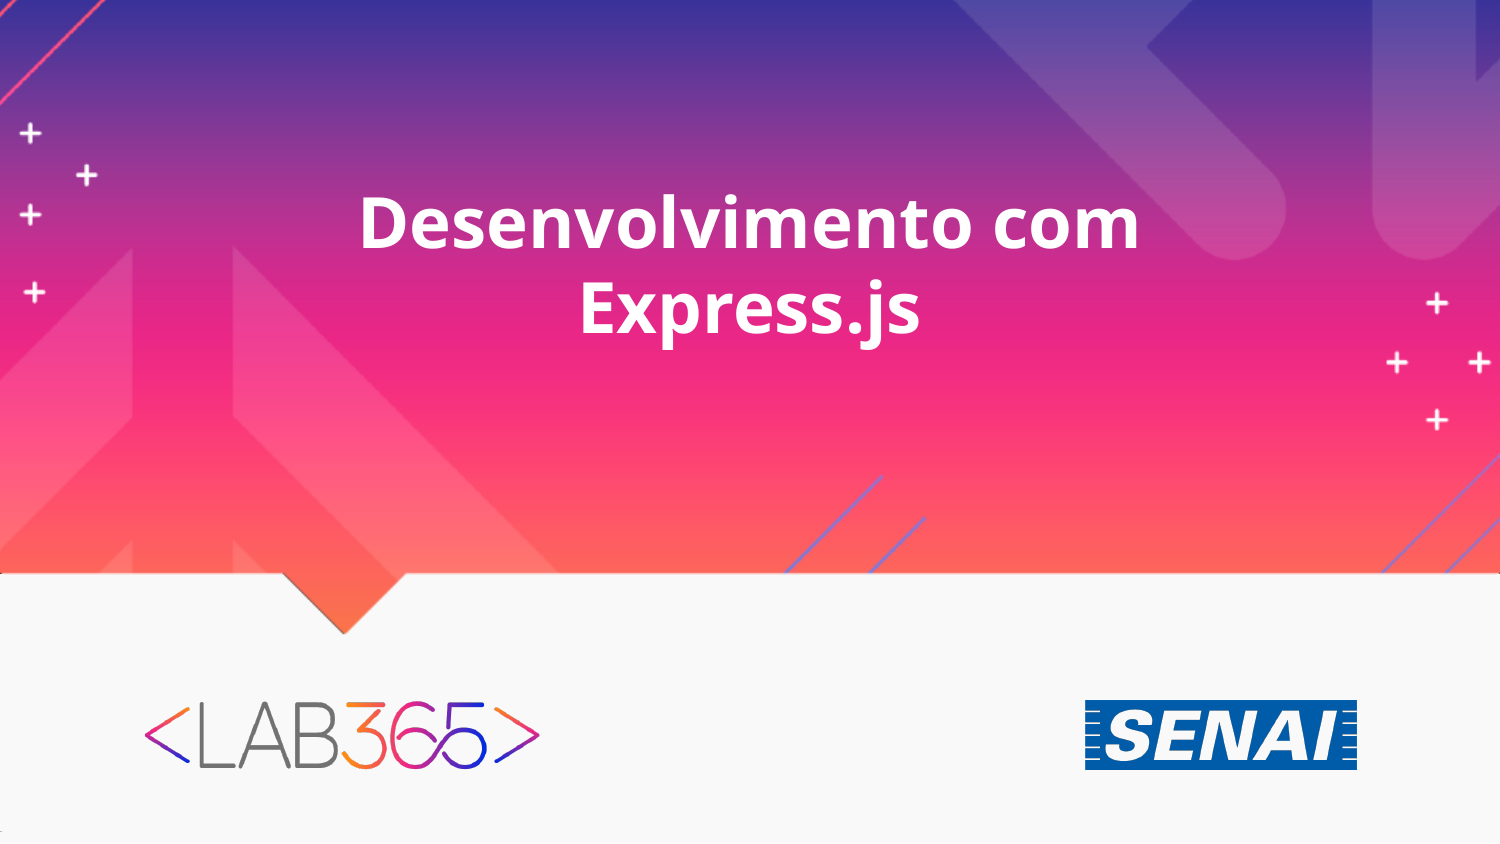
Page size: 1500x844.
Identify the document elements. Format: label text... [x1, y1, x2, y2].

picture [0, 0, 1500, 831]
title Desenvolvimento com Express.js [313, 106, 1187, 420]
